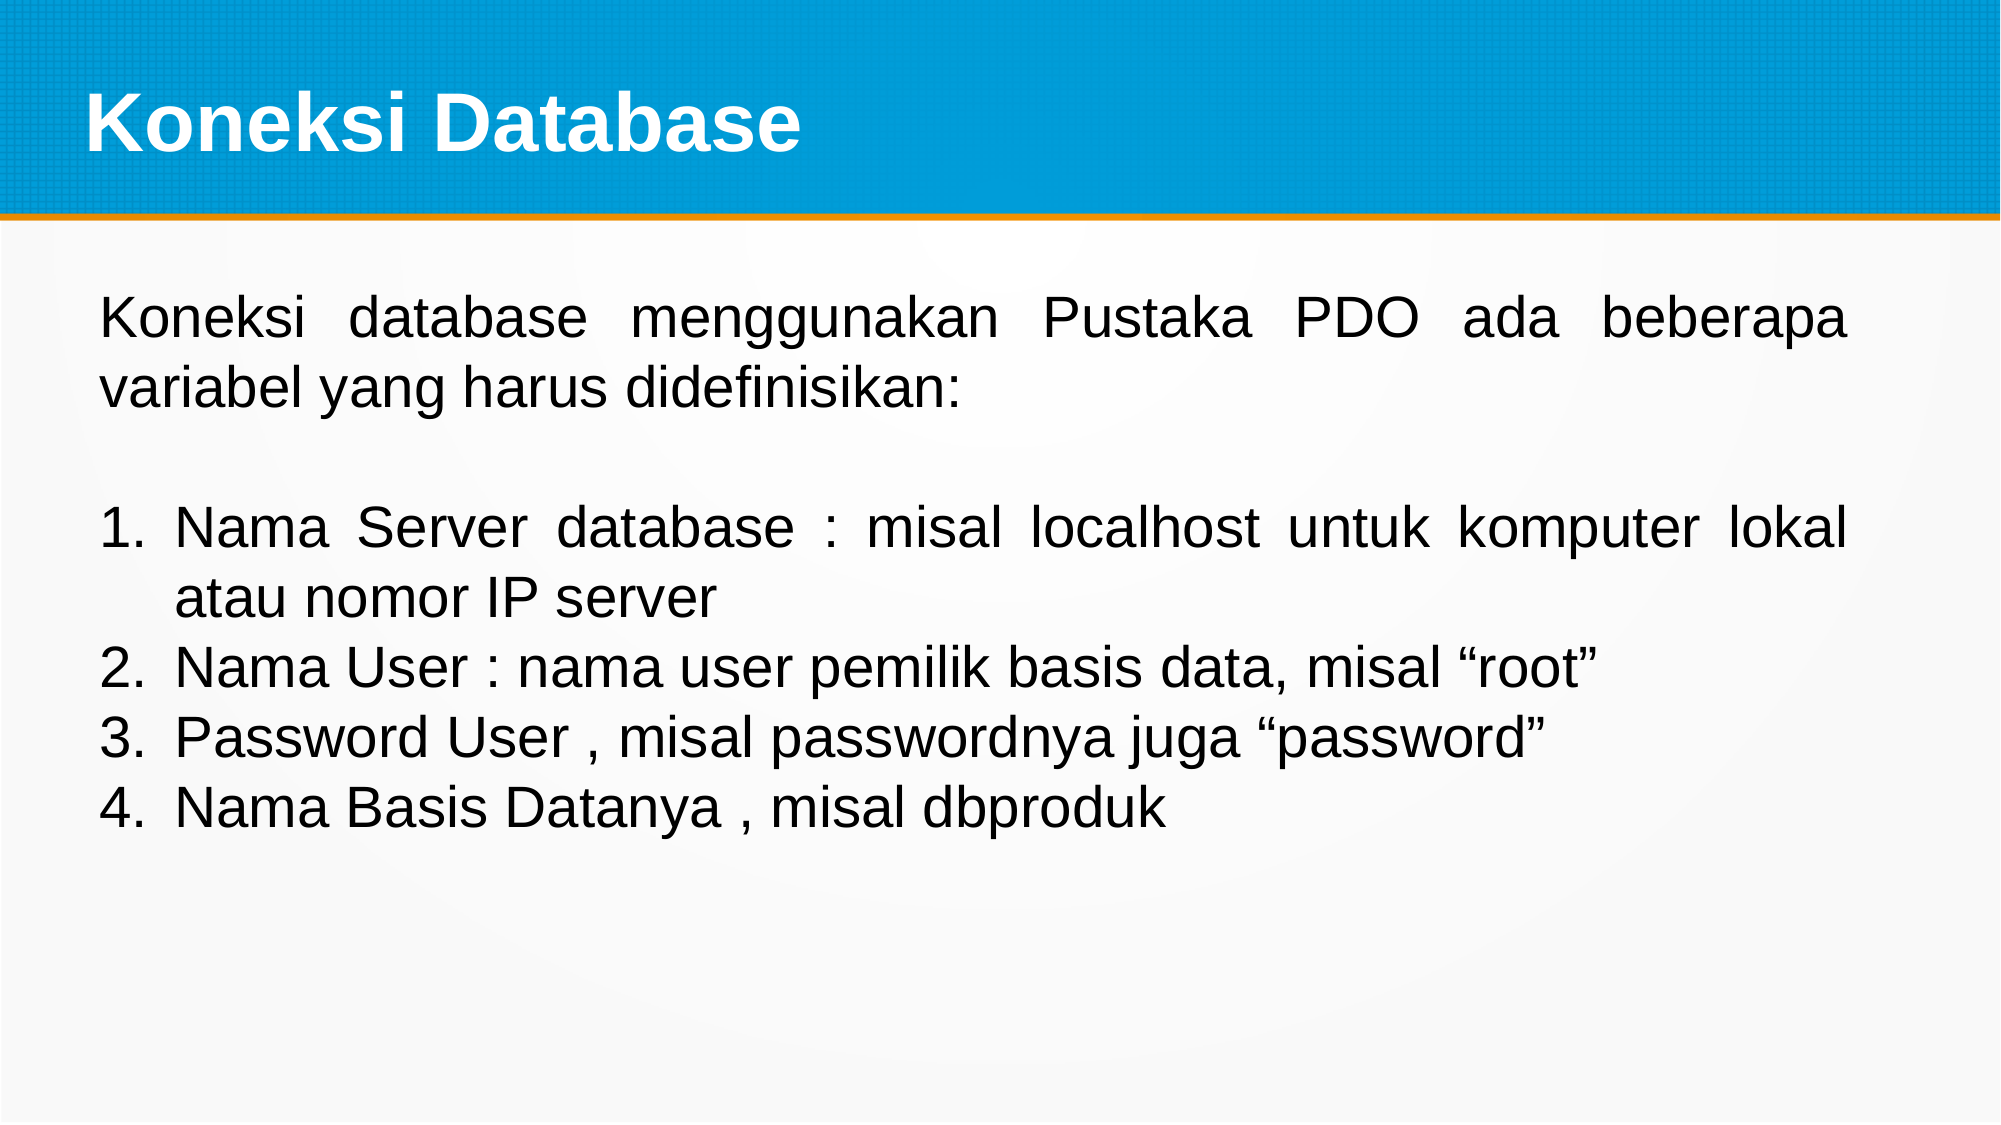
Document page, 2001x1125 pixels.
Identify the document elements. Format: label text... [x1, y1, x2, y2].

text_box Koneksi Database [84, 68, 1314, 169]
picture [0, 214, 2001, 1125]
text_box Koneksi database menggunakan Pustaka PDO ada beberapa variabel yang harus didefinisikan: Nama Server database : misal localhost untuk komputer lokal atau nomor IP server Nama User : nama user pemilik basis data, misal “root” Password User , misal passwordnya juga “password” Nama Basis Datanya , misal dbproduk [84, 272, 1866, 847]
